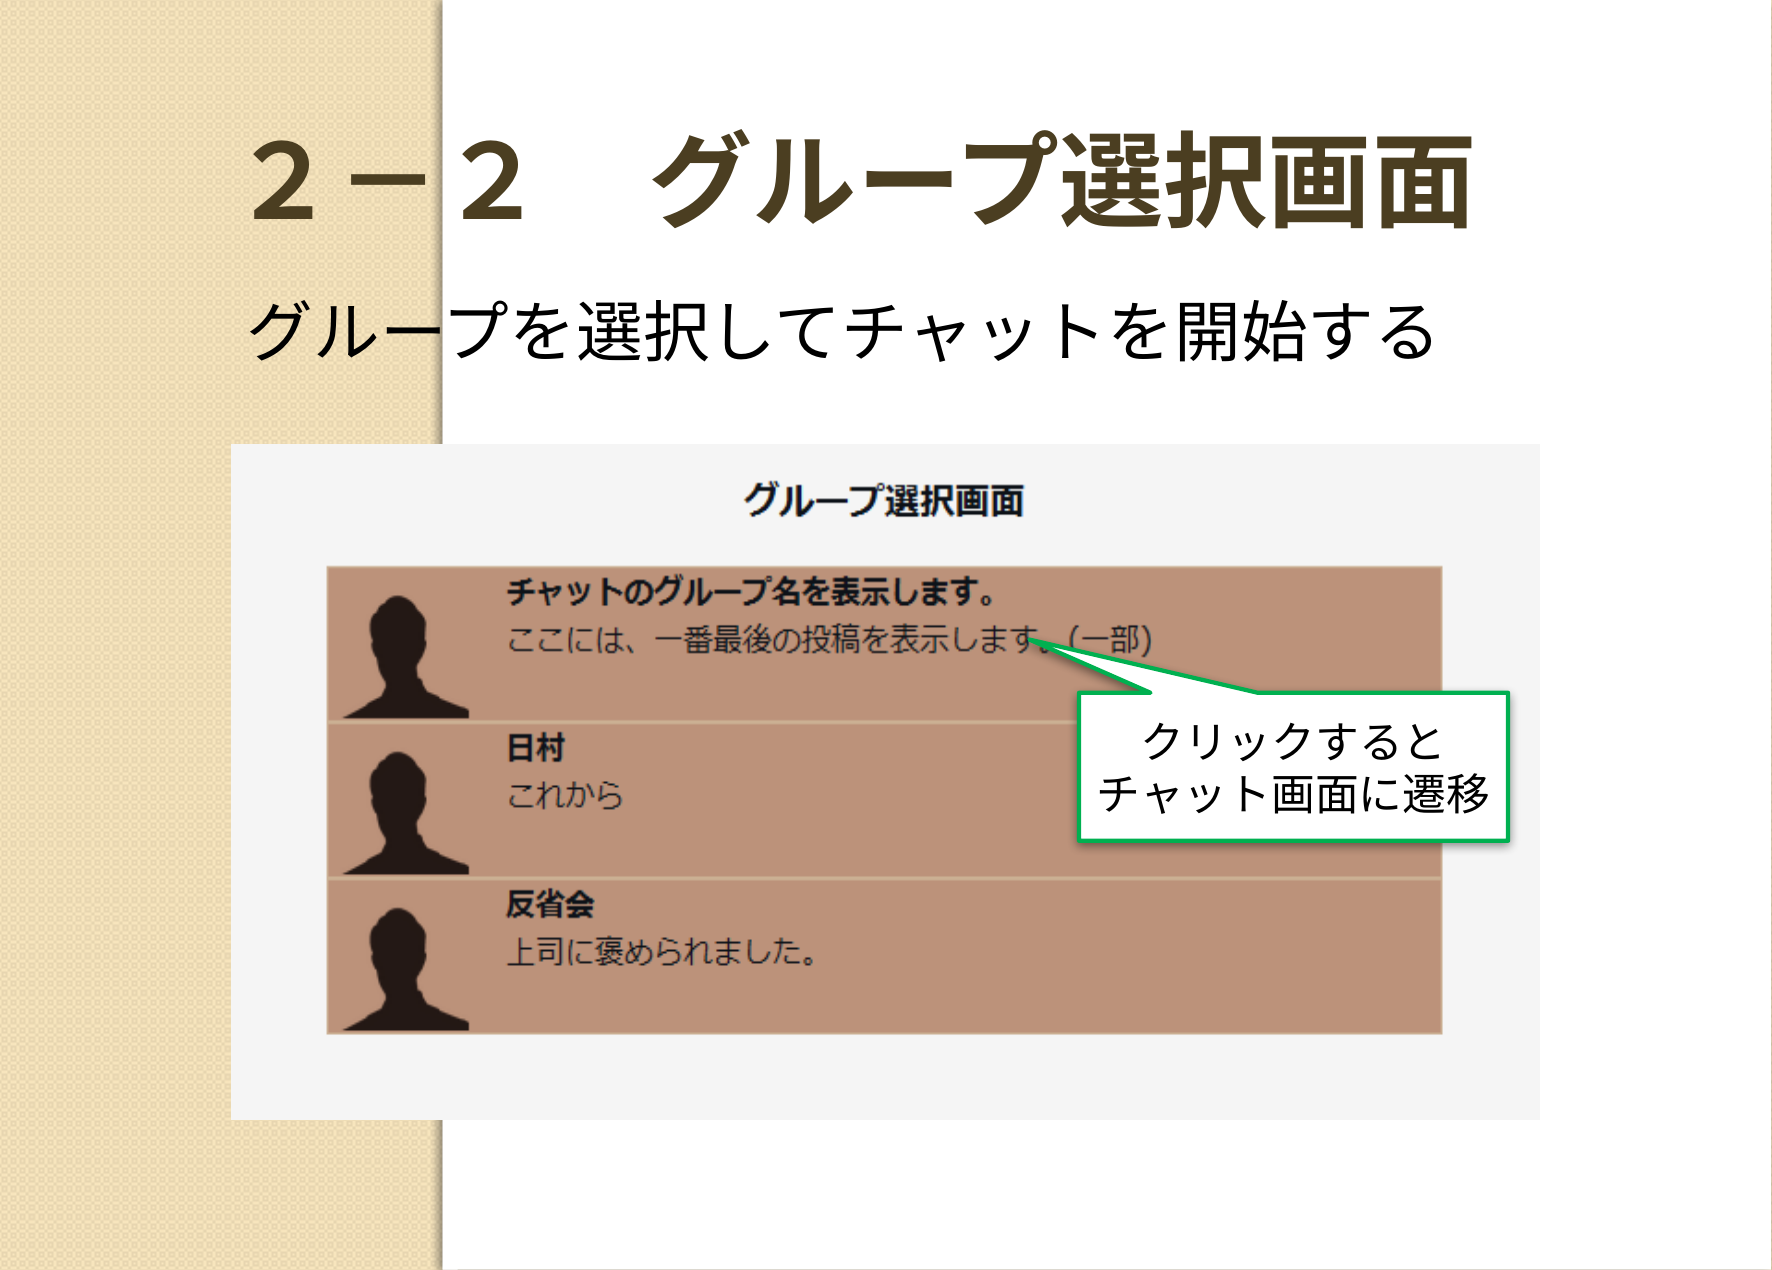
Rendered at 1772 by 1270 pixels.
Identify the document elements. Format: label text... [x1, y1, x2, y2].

text_box グループを選択してチャットを開始する [228, 280, 1480, 379]
text_box ２－２ グループ選択画面 [213, 106, 1495, 250]
picture [231, 444, 1540, 1120]
